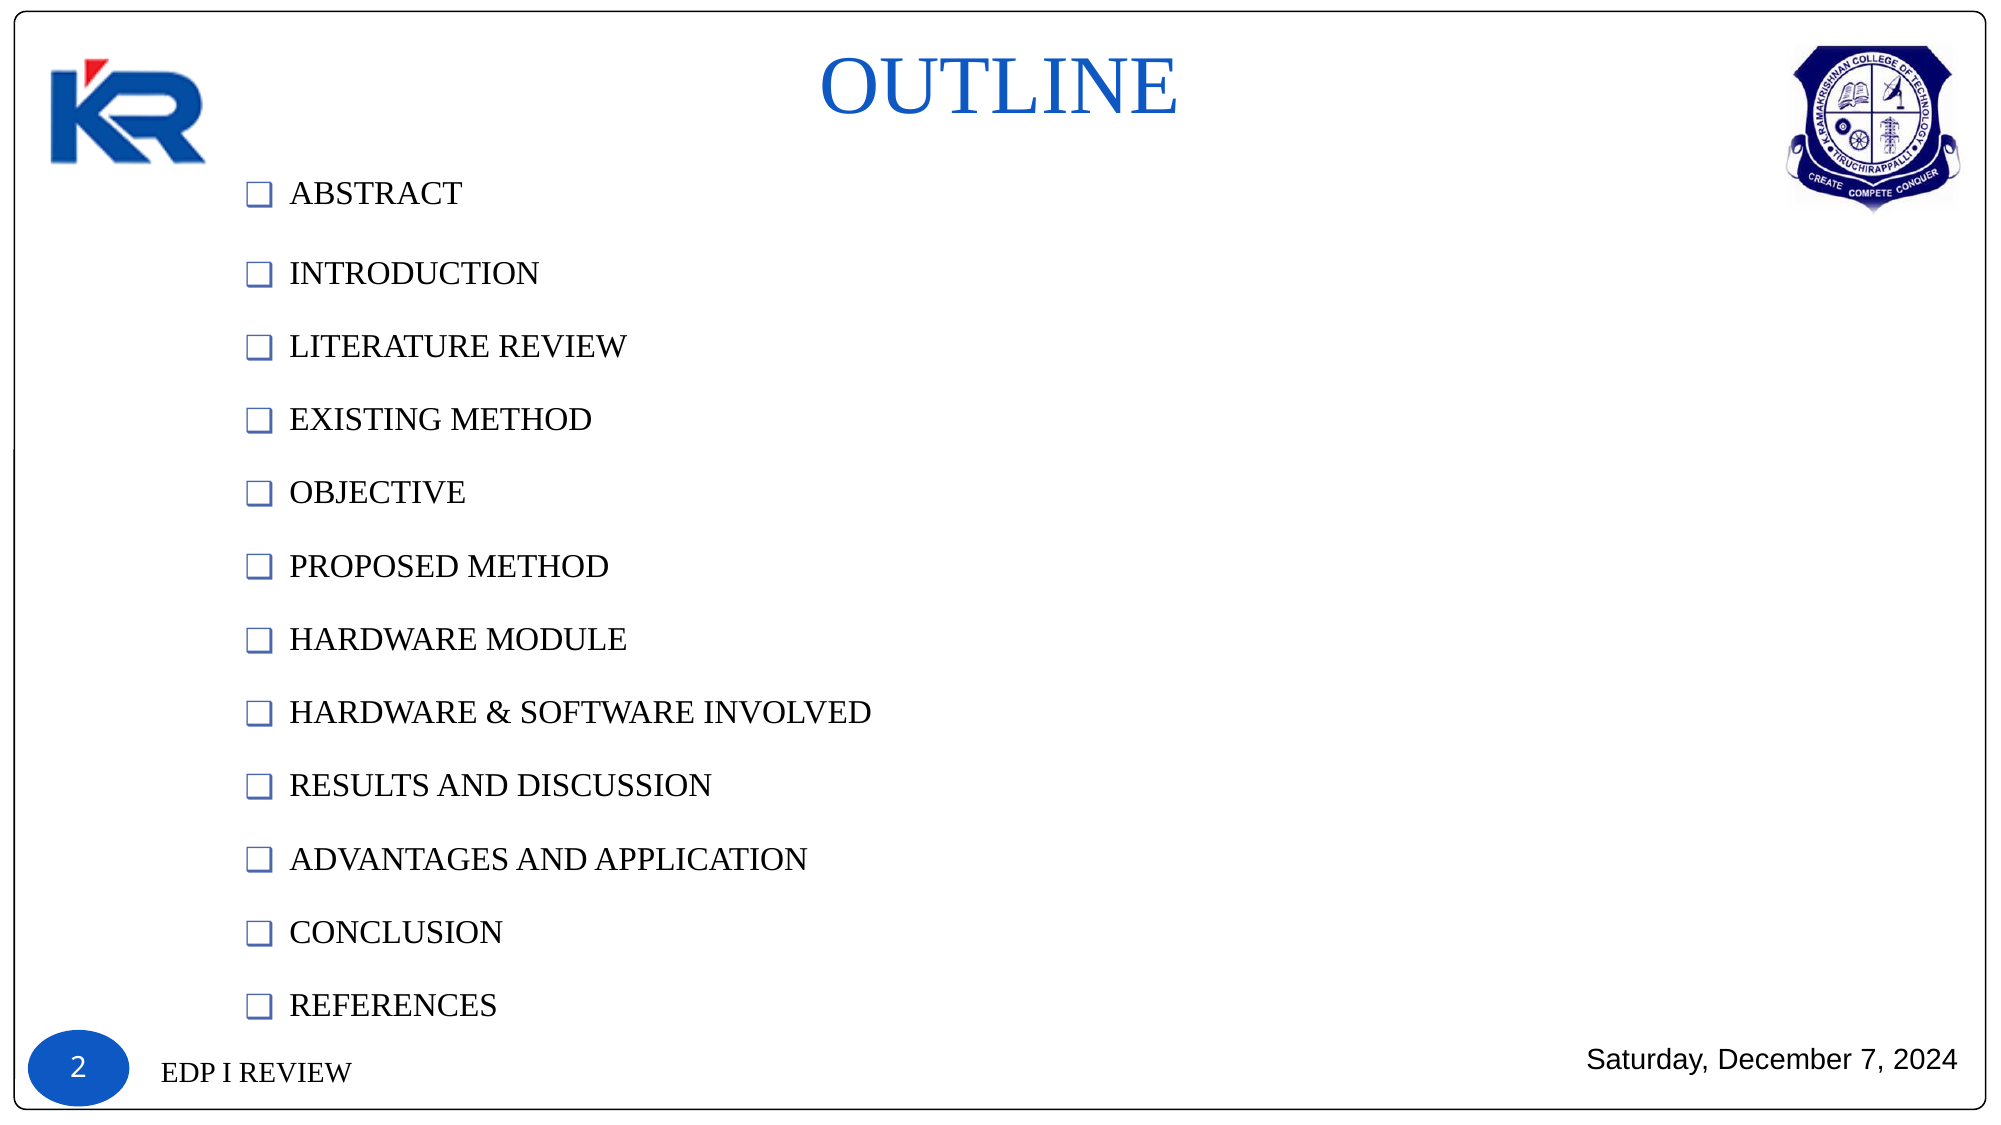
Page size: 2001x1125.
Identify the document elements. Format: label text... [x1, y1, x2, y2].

picture [42, 49, 215, 172]
text_box Saturday, December 7, 2024 [1518, 1018, 1974, 1097]
text_box Ciat II Review [202, 1012, 1070, 1088]
picture [1776, 28, 1974, 226]
text_box 2 [28, 1030, 129, 1106]
title OUTLINE [52, 0, 1948, 146]
text_box EDP I REVIEW [81, 1035, 432, 1108]
list ABSTRACT INTRODUCTION LITERATURE REVIEW EXISTING METHOD OBJECTIVE PROPOSED METHOD HARDWARE MODULE HARDWARE & SOFTWARE INVOLVED RESULTS AND DISCUSSION ADVANTAGES AND APPLICATION CONCLUSION REFERENCES [229, 146, 1900, 947]
